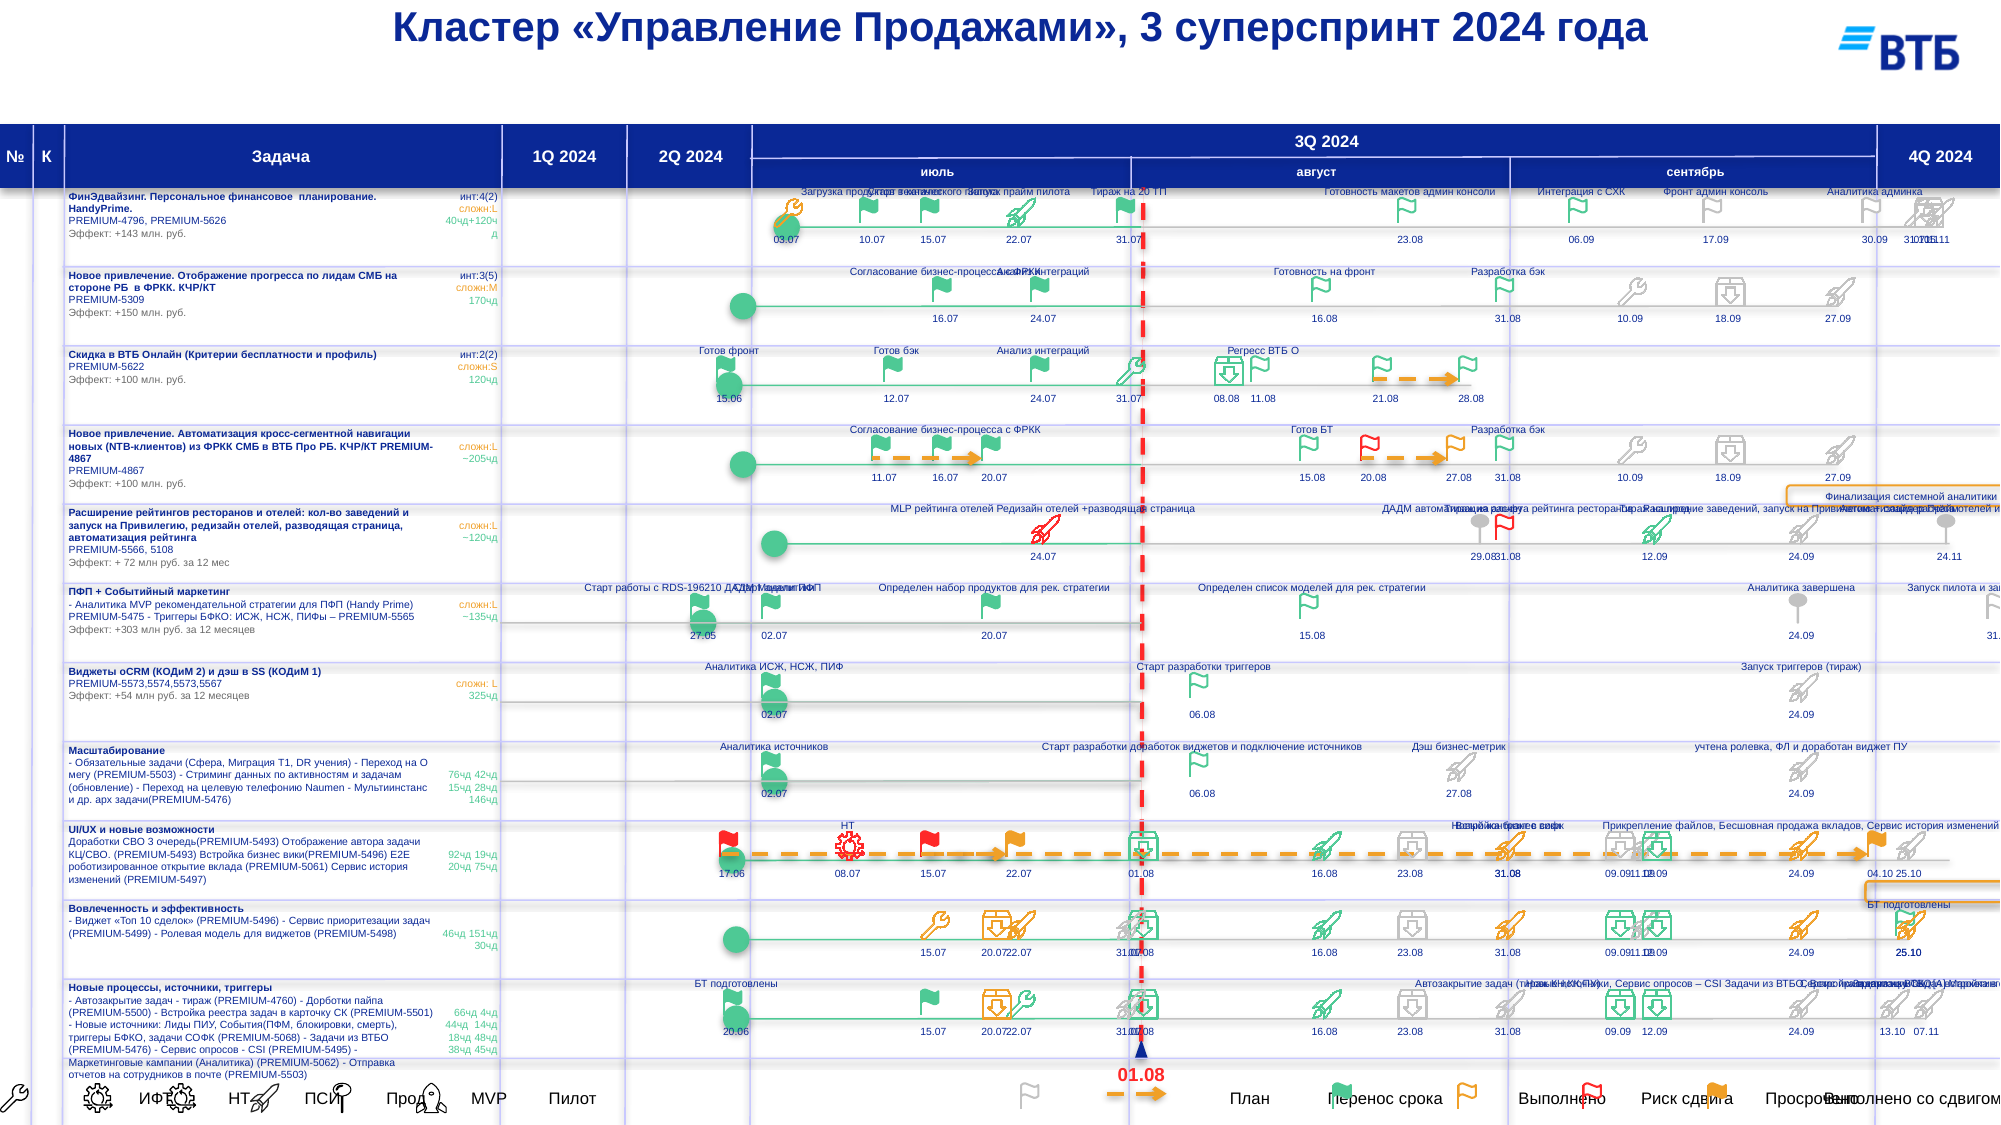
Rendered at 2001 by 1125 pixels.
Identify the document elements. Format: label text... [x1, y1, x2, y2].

text_box БТ подготовлены [694, 977, 778, 990]
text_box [1987, 593, 2000, 620]
text_box [0, 124, 2000, 188]
text_box [891, 818, 976, 840]
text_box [1642, 910, 1673, 941]
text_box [920, 830, 939, 853]
text_box Вовлеченность и эффективность - Виджет «Топ 10 сделок» (PREMIUM-5496) - Сервис приоритезации задач (PREMIUM-5499) - Ролевая модель для виджетов (PREMIUM-5498) [62, 899, 437, 954]
text_box 20.08 [1360, 470, 1387, 484]
text_box 01.08 [1143, 1028, 1155, 1038]
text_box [1495, 276, 1514, 303]
text_box Старт аналитики [733, 581, 816, 594]
text_box 31.07 [1115, 233, 1143, 246]
text_box 07.11 [1913, 234, 1924, 246]
text_box 31.10 [1903, 233, 1913, 246]
text_box 02.07 [761, 708, 788, 721]
text_box 11.07 [871, 470, 898, 484]
text_box [690, 818, 774, 840]
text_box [1605, 989, 1636, 1020]
text_box [30, 125, 35, 1125]
text_box 17.06 [718, 866, 746, 880]
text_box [690, 593, 709, 620]
text_box 24.09 [1788, 552, 1815, 563]
text_box [1787, 594, 1809, 625]
text_box План [1229, 1087, 1271, 1108]
text_box 13.10 [1879, 1027, 1906, 1038]
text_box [1495, 435, 1514, 461]
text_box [1825, 435, 1856, 466]
text_box 06.09 [1568, 233, 1595, 246]
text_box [1788, 989, 1819, 1020]
text_box [1037, 897, 1061, 919]
text_box 31.08 [1494, 946, 1522, 959]
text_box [1128, 830, 1159, 861]
text_box [952, 977, 1037, 998]
text_box 12.07 [883, 391, 910, 405]
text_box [249, 1082, 280, 1113]
text_box Разработка бэк [1470, 264, 1546, 278]
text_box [1715, 435, 1746, 466]
text_box 11.09 [1629, 947, 1641, 959]
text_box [1446, 751, 1477, 782]
text_box [723, 926, 750, 953]
text_box 01.08 [1117, 1070, 1165, 1086]
text_box [1331, 422, 1416, 444]
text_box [1495, 514, 1514, 541]
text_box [1333, 1082, 1351, 1109]
text_box 12.09 [1641, 1027, 1668, 1038]
text_box [1087, 897, 1171, 919]
text_box [1171, 977, 1183, 998]
text_box 24.09 [1788, 1027, 1815, 1038]
text_box 76чд 42чд 15чд 28чд 146чд [437, 741, 500, 809]
text_box 16.07 [932, 312, 959, 326]
text_box Разработка бэк [1470, 422, 1546, 436]
text_box [1116, 365, 1146, 386]
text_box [1006, 197, 1037, 228]
text_box 02.07 [761, 629, 788, 642]
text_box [1495, 910, 1526, 941]
text_box НТ [840, 818, 855, 829]
text_box 22.07 [1008, 1025, 1032, 1038]
text_box [761, 530, 788, 558]
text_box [1189, 751, 1208, 778]
text_box [1185, 343, 1227, 365]
text_box 01.08 [1143, 947, 1155, 959]
text_box [745, 185, 829, 207]
text_box 31.08 [1494, 470, 1522, 484]
text_box 31.08 [1494, 1027, 1522, 1038]
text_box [1629, 910, 1640, 941]
text_box Готов фронт [699, 343, 760, 357]
text_box сложн:L ~120чд [437, 504, 500, 546]
text_box Запуск прайм пилота [967, 185, 1071, 198]
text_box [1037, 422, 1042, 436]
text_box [920, 989, 939, 1016]
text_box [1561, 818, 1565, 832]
text_box [1283, 818, 1367, 840]
text_box [1935, 515, 1957, 546]
text_box [1099, 818, 1183, 840]
text_box 16.07 [932, 470, 959, 484]
text_box Расширение заведений, запуск на Привилегию + слайдер Прайм [1643, 502, 1839, 515]
text_box 10.09 [1617, 470, 1644, 484]
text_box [1214, 355, 1245, 386]
text_box 24.07 [1030, 552, 1057, 563]
text_box [1867, 897, 1951, 919]
text_box 24.09 [1788, 869, 1815, 880]
text_box Кластер «Управление Продажами», 3 суперспринт 2024 года [392, 0, 1649, 51]
text_box Анализ интеграций [996, 343, 1087, 357]
text_box [1368, 897, 1452, 919]
text_box [1576, 990, 1602, 998]
text_box Прикрепление файлов, Бесшовная продажа вкладов, Сервис история изменений [1602, 818, 1867, 832]
text_box [1576, 897, 1600, 919]
text_box 08.07 [834, 868, 861, 880]
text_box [761, 672, 780, 699]
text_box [835, 830, 866, 861]
text_box [1838, 832, 1864, 840]
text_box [1605, 830, 1628, 861]
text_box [1913, 989, 1944, 1020]
text_box 15.07 [920, 1025, 947, 1038]
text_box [932, 276, 951, 303]
text_box сложн: L 325чд [437, 662, 500, 704]
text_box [719, 830, 738, 853]
text_box 31.07 [1115, 1027, 1143, 1038]
text_box Тираж на прод [1619, 502, 1643, 515]
text_box 30.09 [1861, 233, 1888, 246]
text_box Новые процессы, источники, триггеры - Автозакрытие задач - тираж (PREMIUM-4760) - Дорботки пайпа (PREMIUM-5500) - Встройка реестра задач в карточку СК (PREMIUM-5501) - Новые источники: Лиды ПИУ, События(ПФМ, блокировки, смерть), триггеры БФКО, задачи СОФК (PREMIUM-5068) - Задачи из ВТБО (PREMIUM-5476) - Сервис опросов - CSI (PREMIUM-5495) - Маркетинговые кампании (Аналитика) (PREMIUM-5062) - Отправка отчетов на сотрудников в почте (PREMIUM-5503) [62, 979, 438, 1096]
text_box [1030, 355, 1049, 382]
text_box Регресс ВТБ О [1227, 343, 1300, 357]
text_box Старт разработки триггеров [1133, 660, 1272, 673]
text_box 23.08 [1397, 869, 1424, 880]
text_box сентябрь [1666, 164, 1725, 180]
text_box Встройка бизнес вики [1455, 818, 1561, 832]
text_box [1087, 977, 1171, 998]
text_box 03.07 [773, 233, 800, 246]
text_box 18.09 [1715, 315, 1742, 326]
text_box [1373, 355, 1392, 378]
text_box Старт работы с RDS-196210 ДАДМ Модели ПФП [584, 581, 733, 594]
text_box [1030, 514, 1061, 545]
text_box 24.09 [1788, 709, 1815, 721]
text_box Интеграция с СХК [1537, 185, 1626, 198]
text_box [1825, 276, 1856, 307]
text_box ПСИ [304, 1096, 339, 1108]
text_box 15.08 [1299, 470, 1326, 484]
text_box ФинЭдвайзинг. Персональное финансовое планирование. HandyPrime. PREMIUM-4796, PREMIUM-5626 Эффект: +143 млн. руб. [62, 187, 437, 242]
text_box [761, 751, 780, 778]
text_box 24.11 [1936, 549, 1963, 563]
text_box Тираж на 20 ТП [1090, 185, 1168, 198]
text_box 12.09 [1641, 947, 1668, 959]
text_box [981, 910, 1012, 941]
text_box [1796, 264, 1880, 286]
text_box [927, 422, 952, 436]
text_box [1250, 355, 1269, 382]
text_box [1576, 818, 1600, 840]
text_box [1457, 1082, 1476, 1109]
text_box [1674, 832, 1697, 840]
text_box № [6, 146, 25, 167]
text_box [1568, 197, 1587, 224]
text_box ДАДМ автоматизация расчета рейтинга ресторанов [1382, 502, 1619, 515]
text_box 31.07 [1115, 946, 1143, 959]
text_box [334, 1096, 350, 1115]
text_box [932, 435, 951, 457]
text_box [1417, 422, 1492, 444]
text_box Дэш бизнес-метрик [1412, 739, 1507, 753]
text_box 28.08 [1458, 391, 1485, 405]
text_box 46чд 151чд 30чд [437, 899, 500, 954]
text_box Автоматизация расчёта отелей и ресторанов [1839, 502, 2000, 515]
text_box 08.08 [1213, 393, 1240, 405]
text_box 24.07 [1030, 391, 1057, 405]
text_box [761, 593, 780, 620]
text_box Выполнено со сдвигом срока [1823, 1087, 2000, 1108]
text_box 31.08 [1494, 312, 1522, 326]
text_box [1896, 910, 1927, 941]
text_box 20.07 [981, 946, 1008, 959]
text_box [1171, 897, 1183, 919]
text_box Аналитика завершена [1747, 581, 1856, 594]
text_box Новое привлечение. Отображение прогресса по лидам СМБ на стороне РБ в ФРКК. КЧР/КТ PREMIUM-5309 Эффект: +150 млн. руб. [62, 266, 438, 321]
text_box 4Q 2024 [1908, 146, 1973, 167]
text_box [414, 1085, 449, 1115]
text_box 24.09 [1788, 629, 1815, 642]
text_box 27.08 [1446, 790, 1473, 801]
text_box 15.07 [920, 866, 947, 880]
text_box [1759, 897, 1844, 919]
text_box 29.08 [1470, 549, 1494, 563]
text_box 16.08 [1311, 869, 1338, 880]
text_box Прод [386, 1096, 421, 1108]
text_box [981, 593, 1000, 620]
text_box [1429, 343, 1514, 365]
text_box [1283, 977, 1367, 998]
text_box Задача [251, 146, 311, 167]
text_box 20.07 [981, 470, 1008, 484]
text_box 1Q 2024 [532, 146, 597, 167]
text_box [1867, 830, 1886, 857]
text_box НТ [228, 1096, 244, 1108]
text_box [1030, 276, 1049, 303]
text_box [1924, 197, 1955, 228]
text_box 16.08 [1311, 1027, 1338, 1038]
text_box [1788, 672, 1819, 703]
text_box [1283, 897, 1367, 919]
text_box сложн:L ~205чд [437, 425, 500, 467]
text_box 92чд 19чд 20чд 75чд [437, 820, 500, 875]
text_box 09.09 [1605, 946, 1629, 959]
text_box 15.08 [1299, 629, 1326, 642]
text_box 31.07 [1115, 391, 1143, 405]
text_box Старт разработки доработок виджетов и подключение источников [1041, 739, 1363, 753]
text_box июль [920, 164, 955, 180]
text_box Запуск пилота и завершение моделей [1907, 581, 2000, 594]
text_box 16.08 [1311, 312, 1338, 326]
text_box 3Q 2024 [1294, 130, 1359, 151]
text_box [773, 216, 800, 233]
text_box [981, 435, 1000, 461]
text_box Риск сдвига [1641, 1087, 1702, 1108]
text_box [0, 1084, 29, 1113]
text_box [1715, 276, 1746, 307]
text_box К [41, 146, 52, 167]
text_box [1014, 910, 1037, 941]
text_box 15.07 [920, 945, 947, 959]
text_box [1469, 515, 1491, 546]
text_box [1642, 514, 1673, 545]
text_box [1311, 830, 1342, 861]
text_box [1864, 880, 2000, 903]
text_box [1135, 1040, 1148, 1057]
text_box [1788, 910, 1819, 941]
text_box 20.07 [981, 629, 1008, 642]
text_box 18.09 [1715, 471, 1742, 484]
text_box [1087, 343, 1171, 365]
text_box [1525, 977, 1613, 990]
text_box [723, 1009, 750, 1025]
text_box Масштабирование - Обязательные задачи (Сфера, Миграция T1, DR учения) - Переход на О мегу (PREMIUM-5503) - Стриминг данных по активностям и задачам (обновление) - Переход на целевую телефонию Naumen - Мультиинстанс и др. арх задачи(PREMIUM-5476) [62, 741, 438, 820]
text_box 11.09 [1629, 870, 1641, 880]
text_box 20.06 [723, 1025, 750, 1038]
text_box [723, 989, 742, 1016]
text_box 23.08 [1397, 1027, 1424, 1038]
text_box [1913, 197, 1923, 228]
text_box Автозакрытие задач (тираж КН,КК,ПУ) [1415, 977, 1525, 990]
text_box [859, 197, 878, 224]
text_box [1020, 1082, 1039, 1109]
text_box 10.09 [1617, 312, 1644, 326]
text_box Перенос срока [1356, 1087, 1444, 1108]
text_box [1862, 197, 1881, 224]
text_box Запуск триггеров (тираж) [1741, 660, 1863, 673]
text_box 10.07 [859, 233, 886, 246]
text_box Расширение рейтингов ресторанов и отелей: кол-во заведений и запуск на Привилегию, редизайн отелей, разводящая страница, автоматизация рейтинга PREMIUM-5566, 5108 Эффект: + 72 млн руб. за 12 мес [62, 504, 438, 571]
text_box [1397, 197, 1416, 224]
text_box 09.09 [1605, 869, 1629, 880]
text_box [977, 818, 1061, 840]
text_box 12.09 [1641, 869, 1668, 880]
text_box 24.07 [1030, 312, 1057, 326]
text_box Виджеты oCRM (КОДиМ 2) и дэш в SS (КОДиМ 1) PREMIUM-5573,5574,5573,5567 Эффект: +54 млн руб. за 12 месяцев [62, 662, 437, 704]
text_box Фронт админ консоль [1663, 185, 1769, 198]
text_box 06.08 [1189, 708, 1216, 721]
text_box ИФТ [139, 1096, 161, 1108]
text_box 15.06 [716, 391, 743, 405]
text_box 31.12 [1986, 629, 2000, 642]
text_box Готовность макетов админ консоли [1324, 185, 1496, 198]
text_box 15.11 [1924, 235, 1951, 246]
text_box 23.08 [1397, 233, 1424, 246]
text_box 2Q 2024 [658, 146, 723, 167]
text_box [1495, 830, 1526, 861]
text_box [883, 355, 902, 382]
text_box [871, 435, 890, 458]
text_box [1360, 435, 1379, 458]
text_box Просрочено [1765, 1087, 1823, 1108]
text_box [1588, 422, 1673, 444]
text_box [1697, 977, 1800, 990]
text_box Анализ интеграций [996, 264, 1090, 278]
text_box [1311, 989, 1342, 1020]
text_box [1788, 751, 1819, 782]
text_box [1397, 910, 1428, 941]
text_box Финализация системной аналитики [1785, 484, 2000, 502]
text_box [1299, 435, 1318, 461]
text_box 27.05 [690, 629, 717, 642]
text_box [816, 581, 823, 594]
text_box Согласование бизнес-процесса с ФРКК [849, 264, 996, 278]
text_box [1368, 977, 1415, 998]
text_box 07.11 [1913, 1028, 1940, 1038]
text_box 31.08 [1494, 869, 1522, 880]
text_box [1397, 989, 1428, 1020]
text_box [1788, 514, 1819, 545]
text_box 27.09 [1825, 315, 1852, 326]
text_box 25.10 [1895, 868, 1922, 880]
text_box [1605, 910, 1627, 941]
text_box [729, 451, 757, 478]
text_box Готовность на фронт [1273, 264, 1376, 278]
text_box [1875, 185, 1884, 201]
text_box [1116, 989, 1147, 1020]
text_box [1311, 276, 1330, 303]
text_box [1116, 910, 1147, 941]
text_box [83, 1082, 114, 1113]
text_box инт:2(2) сложн:S 120чд [437, 345, 500, 388]
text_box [1299, 593, 1318, 620]
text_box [920, 197, 939, 224]
text_box [842, 422, 927, 444]
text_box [1788, 830, 1819, 861]
text_box 27.08 [1446, 470, 1473, 484]
text_box 21.08 [1372, 391, 1399, 405]
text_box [166, 1082, 197, 1113]
text_box [774, 207, 803, 228]
text_box [891, 897, 952, 919]
text_box 24.09 [1788, 946, 1815, 959]
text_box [1149, 910, 1159, 941]
text_box [729, 292, 757, 320]
text_box август [1296, 164, 1337, 180]
text_box [1016, 998, 1036, 1014]
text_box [1148, 989, 1159, 1020]
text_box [981, 989, 1012, 1020]
text_box 01.08 [1128, 869, 1155, 880]
text_box ПФП + Событийный маркетинг - Аналитика MVP рекомендательной стратегии для ПФП (Handy Prime) PREMIUM-5475 - Триггеры БФКО: ИСЖ, НСЖ, ПИФы – PREMIUM-5565 Эффект: +303 млн руб. за 12 месяцев [62, 583, 438, 638]
text_box [1600, 897, 1613, 914]
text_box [1189, 672, 1208, 699]
text_box 22.07 [1005, 234, 1032, 246]
text_box 02.07 [761, 787, 788, 801]
text_box [1686, 264, 1770, 286]
text_box Выполнено [1518, 1087, 1577, 1108]
text_box Сервис приоритизации задач встройка в интерфейс [1800, 977, 2000, 990]
text_box [1613, 897, 1697, 919]
text_box 12.09 [1641, 552, 1668, 563]
text_box 16.08 [1311, 946, 1338, 959]
text_box Загрузка продуктов в каталог [801, 185, 867, 198]
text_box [1708, 1082, 1726, 1109]
text_box [732, 376, 743, 391]
text_box [1344, 343, 1428, 365]
text_box Готов БТ [1291, 422, 1331, 436]
text_box Новое привлечение. Автоматизация кросс-сегментной навигации новых (NTB-клиентов) из ФРКК СМБ в ВТБ Про РБ. КЧР/КТ PREMIUM-4867 PREMIUM-4867 Эффект: +100 млн. руб. [62, 425, 438, 492]
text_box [1311, 910, 1342, 941]
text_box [1458, 355, 1477, 382]
text_box [1895, 185, 1980, 207]
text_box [1879, 989, 1910, 1020]
text_box 31.08 [1494, 549, 1522, 563]
text_box сложн:L ~135чд [437, 583, 500, 625]
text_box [1642, 989, 1673, 1020]
text_box [1867, 818, 1951, 840]
text_box Аналитика ИСЖ, НСЖ, ПИФ [704, 660, 844, 673]
text_box 27.09 [1825, 471, 1852, 484]
text_box Аналитика источников [720, 739, 829, 753]
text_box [1642, 830, 1673, 861]
text_box 24.09 [1788, 790, 1815, 801]
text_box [1116, 197, 1135, 224]
picture [1833, 20, 1965, 76]
text_box 09.09 [1605, 1027, 1632, 1038]
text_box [1006, 830, 1025, 857]
text_box [1617, 444, 1647, 465]
text_box [891, 977, 952, 998]
text_box учтена ролевка, ФЛ и доработан виджет ПУ [1694, 739, 1909, 753]
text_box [1629, 830, 1641, 861]
text_box [1884, 185, 1895, 207]
text_box [1368, 818, 1452, 840]
text_box [749, 156, 1130, 160]
text_box инт:4(2) сложн:L 40чд+120чд [437, 187, 500, 242]
text_box 11.08 [1250, 391, 1277, 405]
text_box 66чд 4чд 44чд 14чд 18чд 48чд 38чд 45чд [437, 979, 500, 1058]
text_box 20.07 [981, 1027, 1008, 1038]
text_box Определен список моделей для рек. стратегии [1198, 581, 1427, 594]
text_box [1588, 264, 1673, 286]
text_box [1617, 286, 1647, 307]
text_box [1446, 435, 1465, 461]
text_box 22.07 [1008, 947, 1032, 959]
text_box инт:3(5) сложн:M 170чд [437, 266, 500, 309]
text_box [952, 422, 1037, 444]
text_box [1397, 830, 1428, 861]
text_box 25.10 [1895, 946, 1922, 959]
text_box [1495, 989, 1526, 1020]
text_box [1466, 897, 1550, 919]
text_box 23.08 [1397, 946, 1424, 959]
text_box MLP рейтинга отелей Редизайн отелей +разводящая страница [890, 502, 1197, 515]
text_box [1703, 197, 1722, 224]
text_box [1796, 422, 1880, 444]
text_box Определен набор продуктов для рек. стратегии [878, 581, 1111, 594]
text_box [716, 355, 735, 382]
text_box Готов бэк [873, 343, 920, 357]
text_box Старт технического пилота [867, 185, 967, 198]
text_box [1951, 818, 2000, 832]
text_box 15.07 [920, 233, 947, 246]
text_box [1896, 830, 1927, 861]
text_box Аналитика админка [1827, 185, 1875, 198]
text_box [1686, 422, 1770, 444]
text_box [1583, 1082, 1601, 1109]
text_box Пилот [548, 1087, 597, 1108]
text_box 04.10 [1867, 866, 1894, 879]
text_box MVP [471, 1087, 508, 1108]
text_box [1430, 990, 1452, 998]
text_box [1037, 977, 1061, 998]
text_box UI/UX и новые возможности Доработки СВО 3 очередь(PREMIUM-5493) Отображение автора задачи КЦ/СВО. (PREMIUM-5493) Встройка бизнес вики(PREMIUM-5496) E2E роботизированное открытие вклада (PREMIUM-5061) Сервис история изменений (PREMIUM-5497) [62, 820, 438, 899]
text_box 17.09 [1702, 233, 1730, 246]
text_box 06.08 [1189, 787, 1216, 801]
text_box 22.07 [1005, 866, 1032, 880]
text_box [1613, 977, 1697, 998]
text_box Скидка в ВТБ Онлайн (Критерии бесплатности и профиль) PREMIUM-5622 Эффект: +100 млн. руб. [62, 345, 437, 388]
text_box [920, 919, 950, 940]
text_box [952, 897, 1037, 919]
